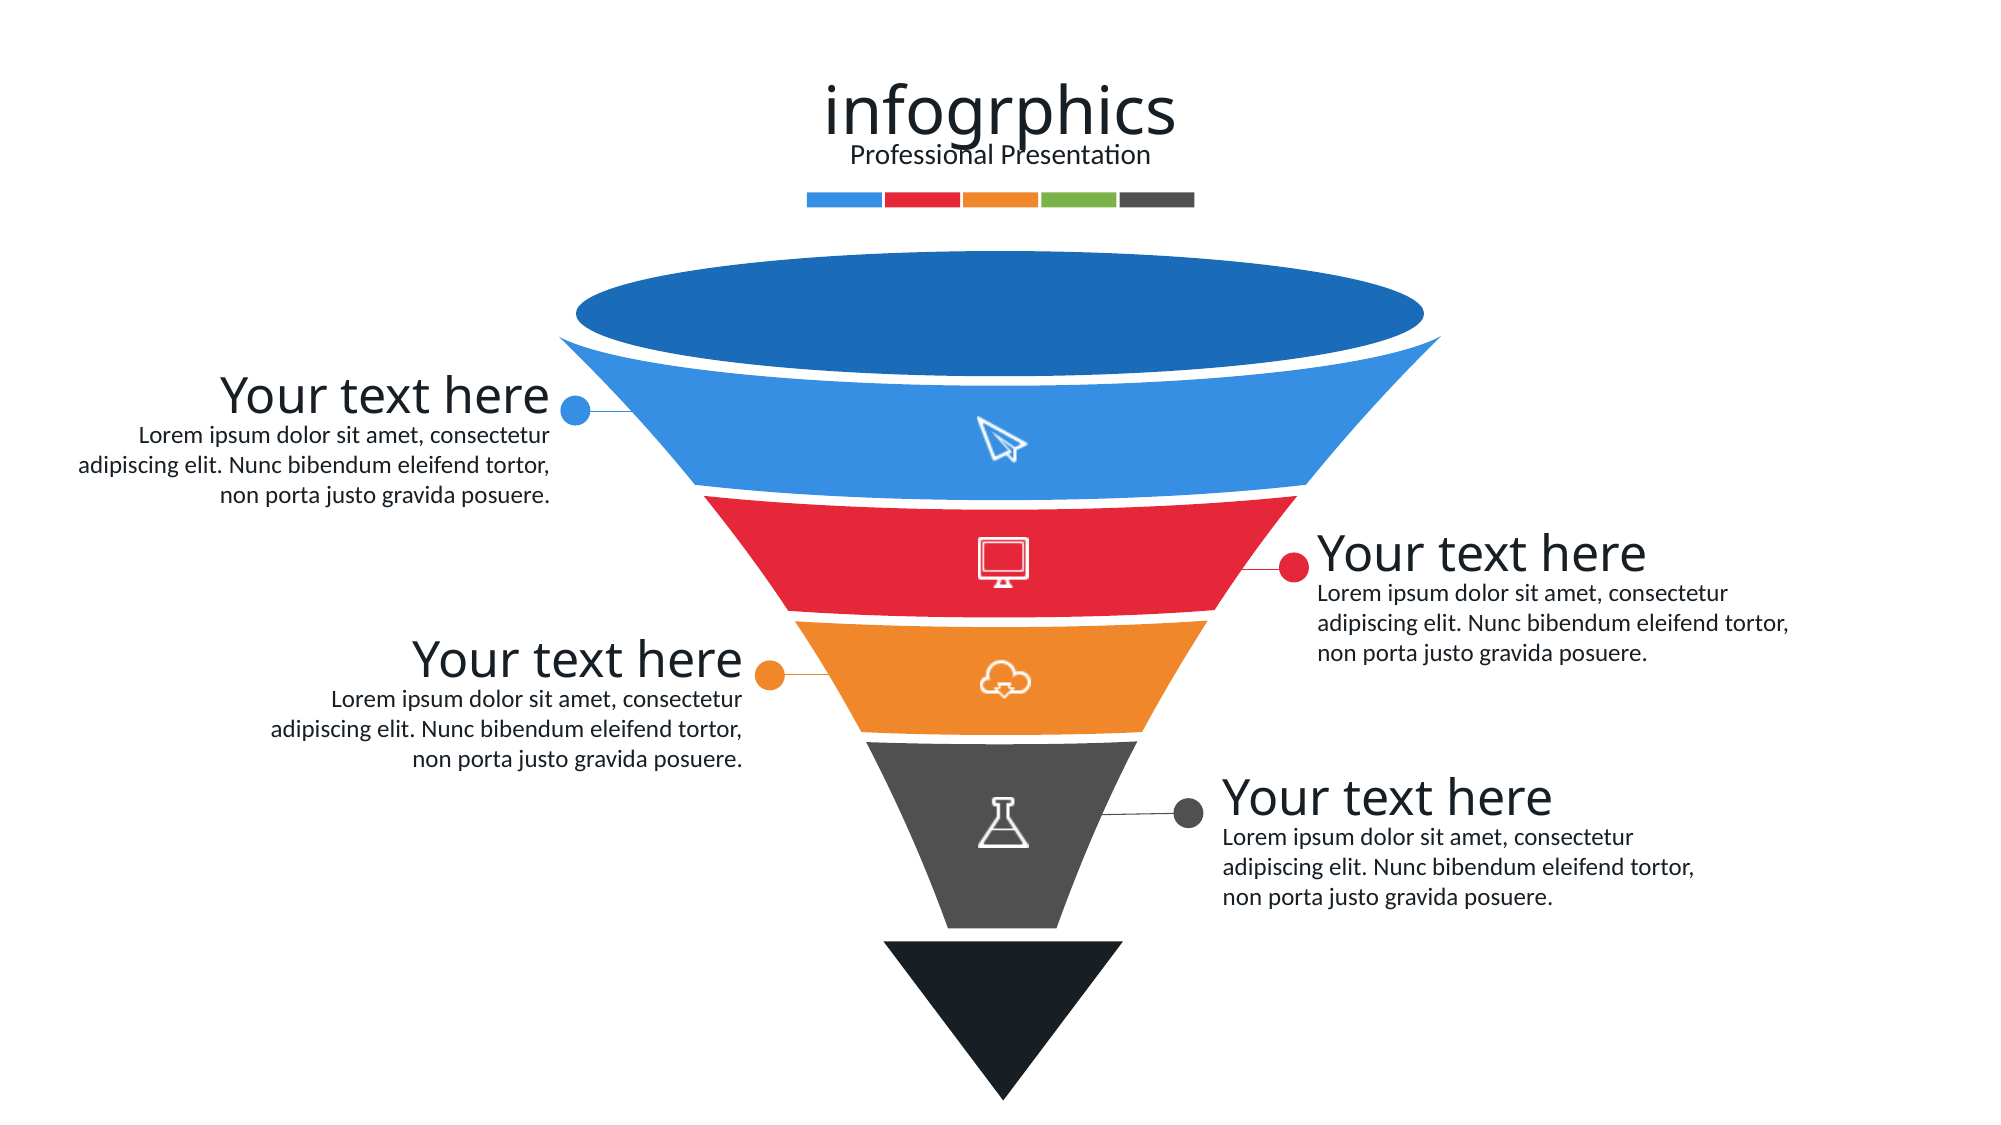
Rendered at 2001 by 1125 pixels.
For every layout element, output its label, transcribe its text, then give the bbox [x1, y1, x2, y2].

text_box Your text here [1442, 514, 1822, 589]
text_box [0, 60, 2000, 208]
text_box Your text here [1442, 757, 1727, 833]
text_box Your text here [46, 356, 558, 432]
text_box Lorem ipsum dolor sit amet, consectetur adipiscing elit. Nunc bibendum eleifend tortor, non porta justo gravida posuere. [1442, 833, 1727, 918]
picture [978, 537, 1029, 588]
picture [977, 415, 1028, 466]
text_box Lorem ipsum dolor sit amet, consectetur adipiscing elit. Nunc bibendum eleifend tortor, non porta justo gravida posuere. [1442, 589, 1822, 674]
picture [980, 654, 1031, 705]
picture [978, 797, 1029, 848]
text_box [558, 251, 1442, 1101]
text_box Your text here [239, 620, 558, 695]
text_box Lorem ipsum dolor sit amet, consectetur adipiscing elit. Nunc bibendum eleifend tortor, non porta justo gravida posuere. [46, 432, 558, 516]
text_box Lorem ipsum dolor sit amet, consectetur adipiscing elit. Nunc bibendum eleifend tortor, non porta justo gravida posuere. [239, 695, 558, 780]
